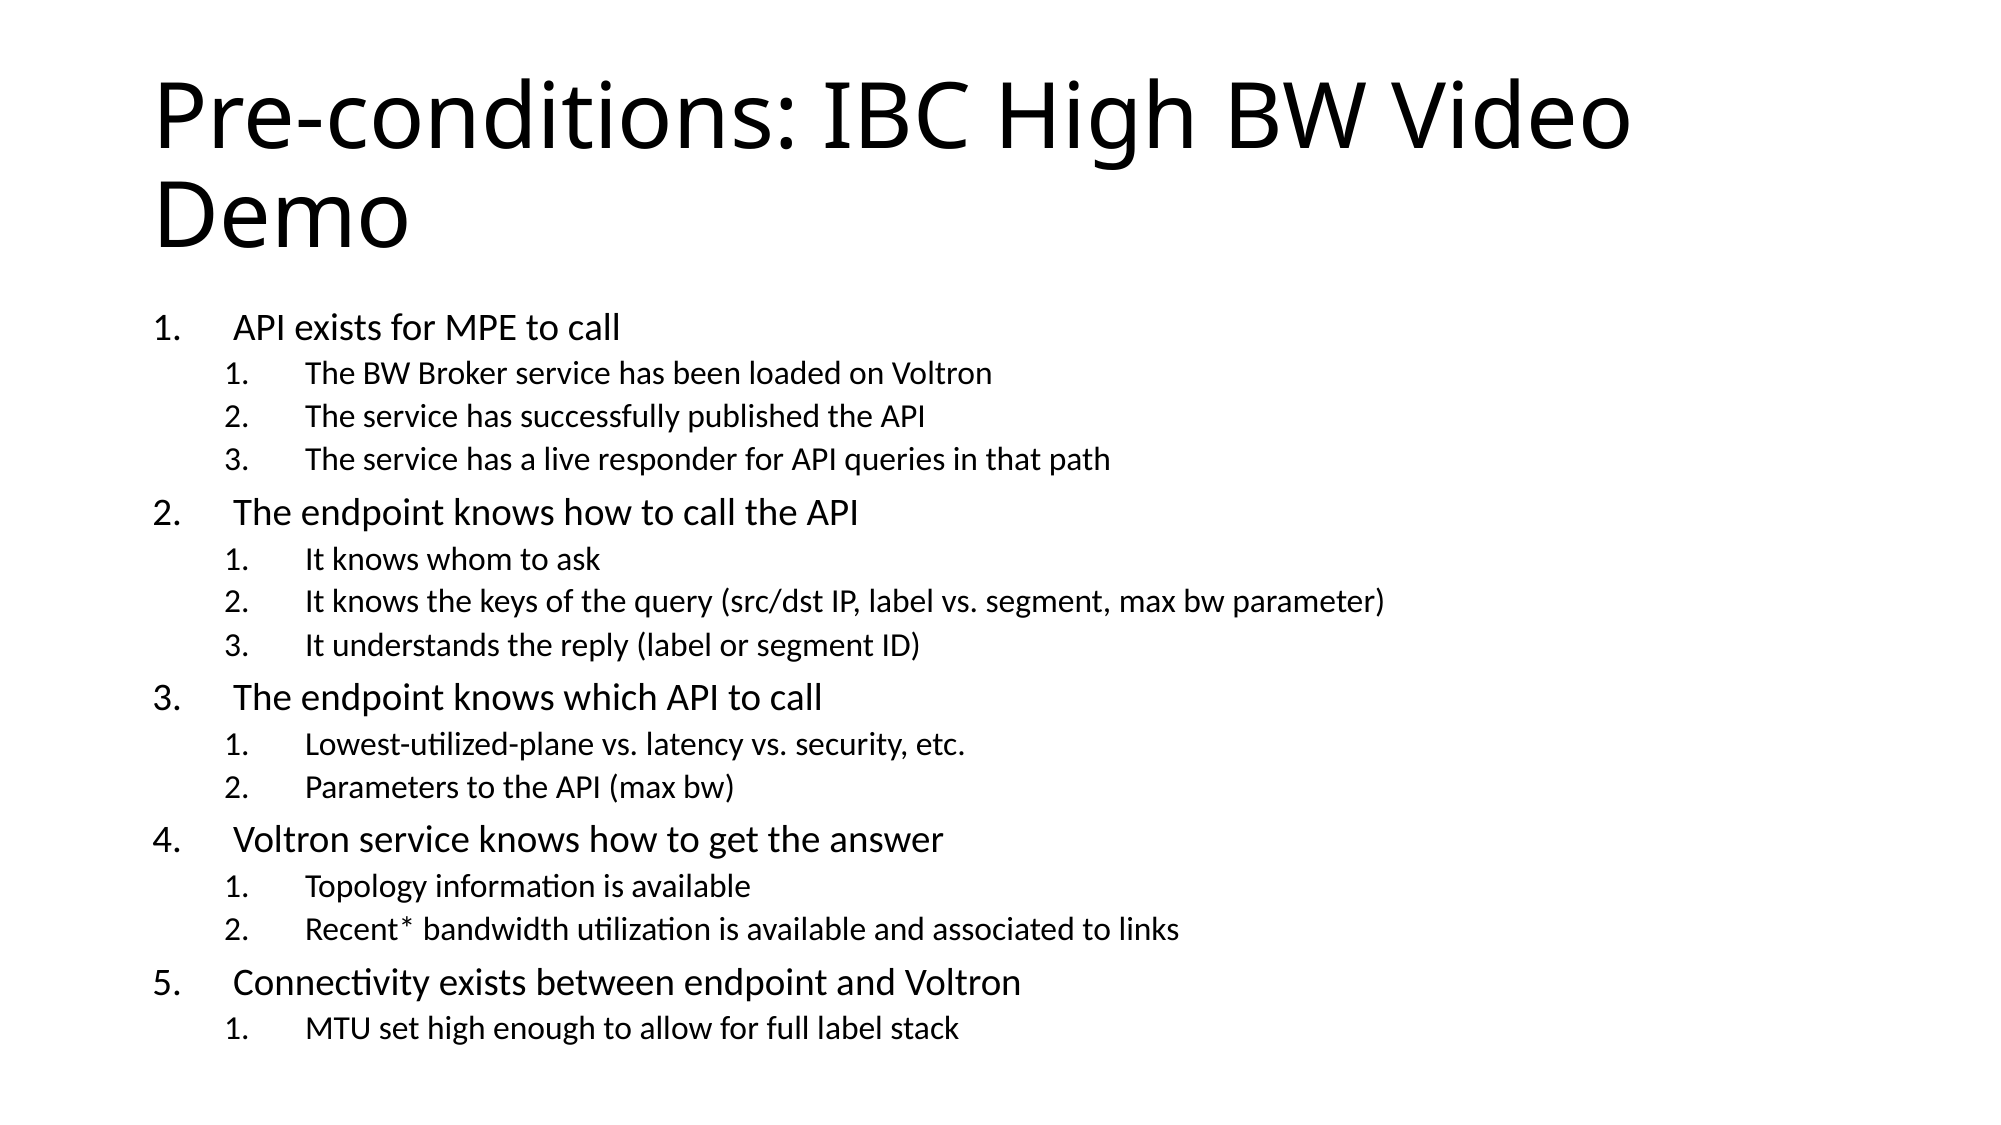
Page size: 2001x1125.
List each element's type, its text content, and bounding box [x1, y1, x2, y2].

list API exists for MPE to call The BW Broker service has been loaded on Voltron The service has successfully published the API The service has a live responder for API queries in that path The endpoint knows how to call the API It knows whom to ask It knows the keys of the query (src/dst IP, label vs. segment, max bw parameter) It understands the reply (label or segment ID) The endpoint knows which API to call Lowest-utilized-plane vs. latency vs. security, etc. Parameters to the API (max bw) Voltron service knows how to get the answer Topology information is available Recent* bandwidth utilization is available and associated to links Connectivity exists between endpoint and Voltron MTU set high enough to allow for full label stack [137, 299, 1863, 1060]
title Pre-conditions: IBC High BW Video Demo [137, 59, 1863, 278]
